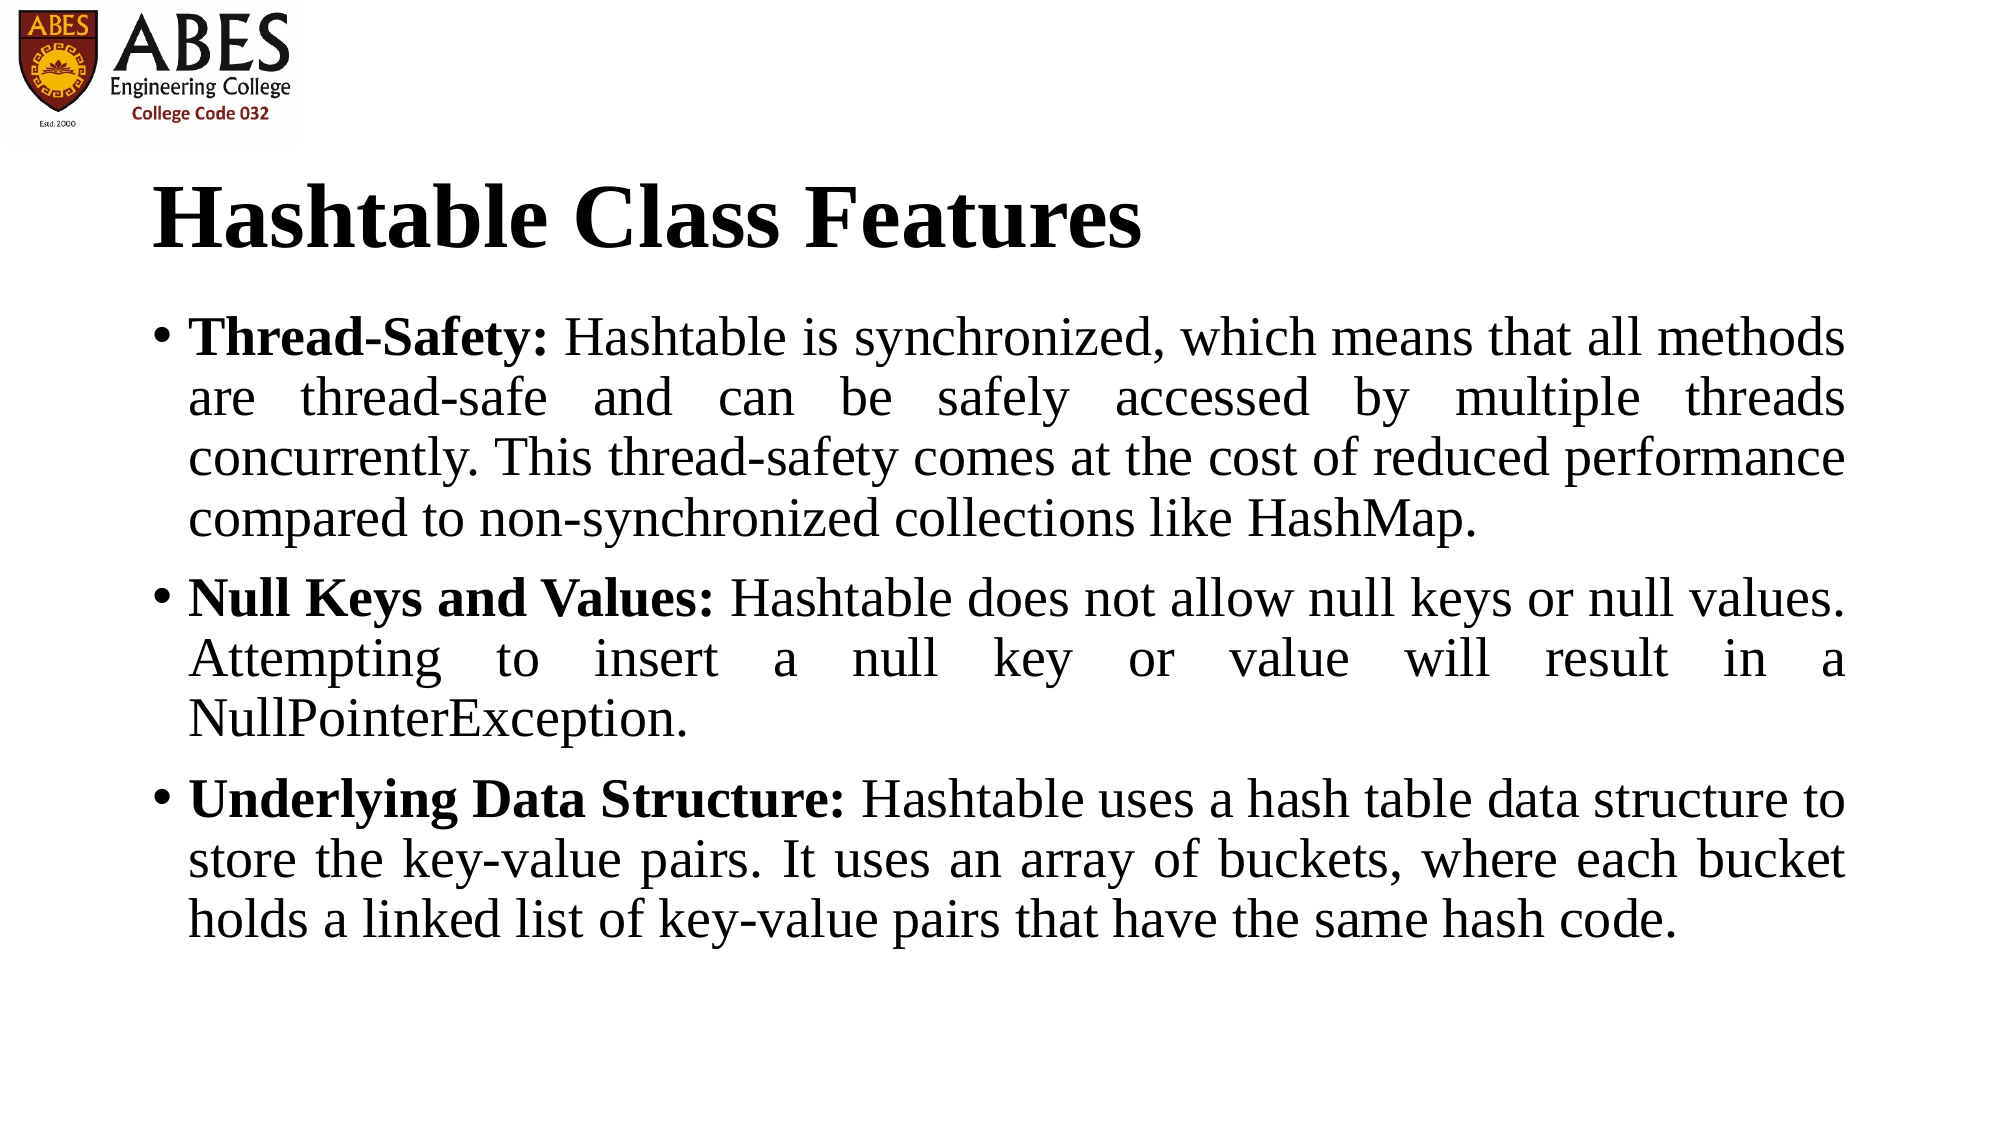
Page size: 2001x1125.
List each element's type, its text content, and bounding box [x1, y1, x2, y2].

list Thread-Safety: Hashtable is synchronized, which means that all methods are thread-safe and can be safely accessed by multiple threads concurrently. This thread-safety comes at the cost of reduced performance compared to non-synchronized collections like HashMap. Null Keys and Values: Hashtable does not allow null keys or null values. Attempting to insert a null key or value will result in a NullPointerException. Underlying Data Structure: Hashtable uses a hash table data structure to store the key-value pairs. It uses an array of buckets, where each bucket holds a linked list of key-value pairs that have the same hash code. [137, 299, 1863, 1014]
picture [3, 0, 299, 146]
title Hashtable Class Features [137, 59, 1863, 278]
